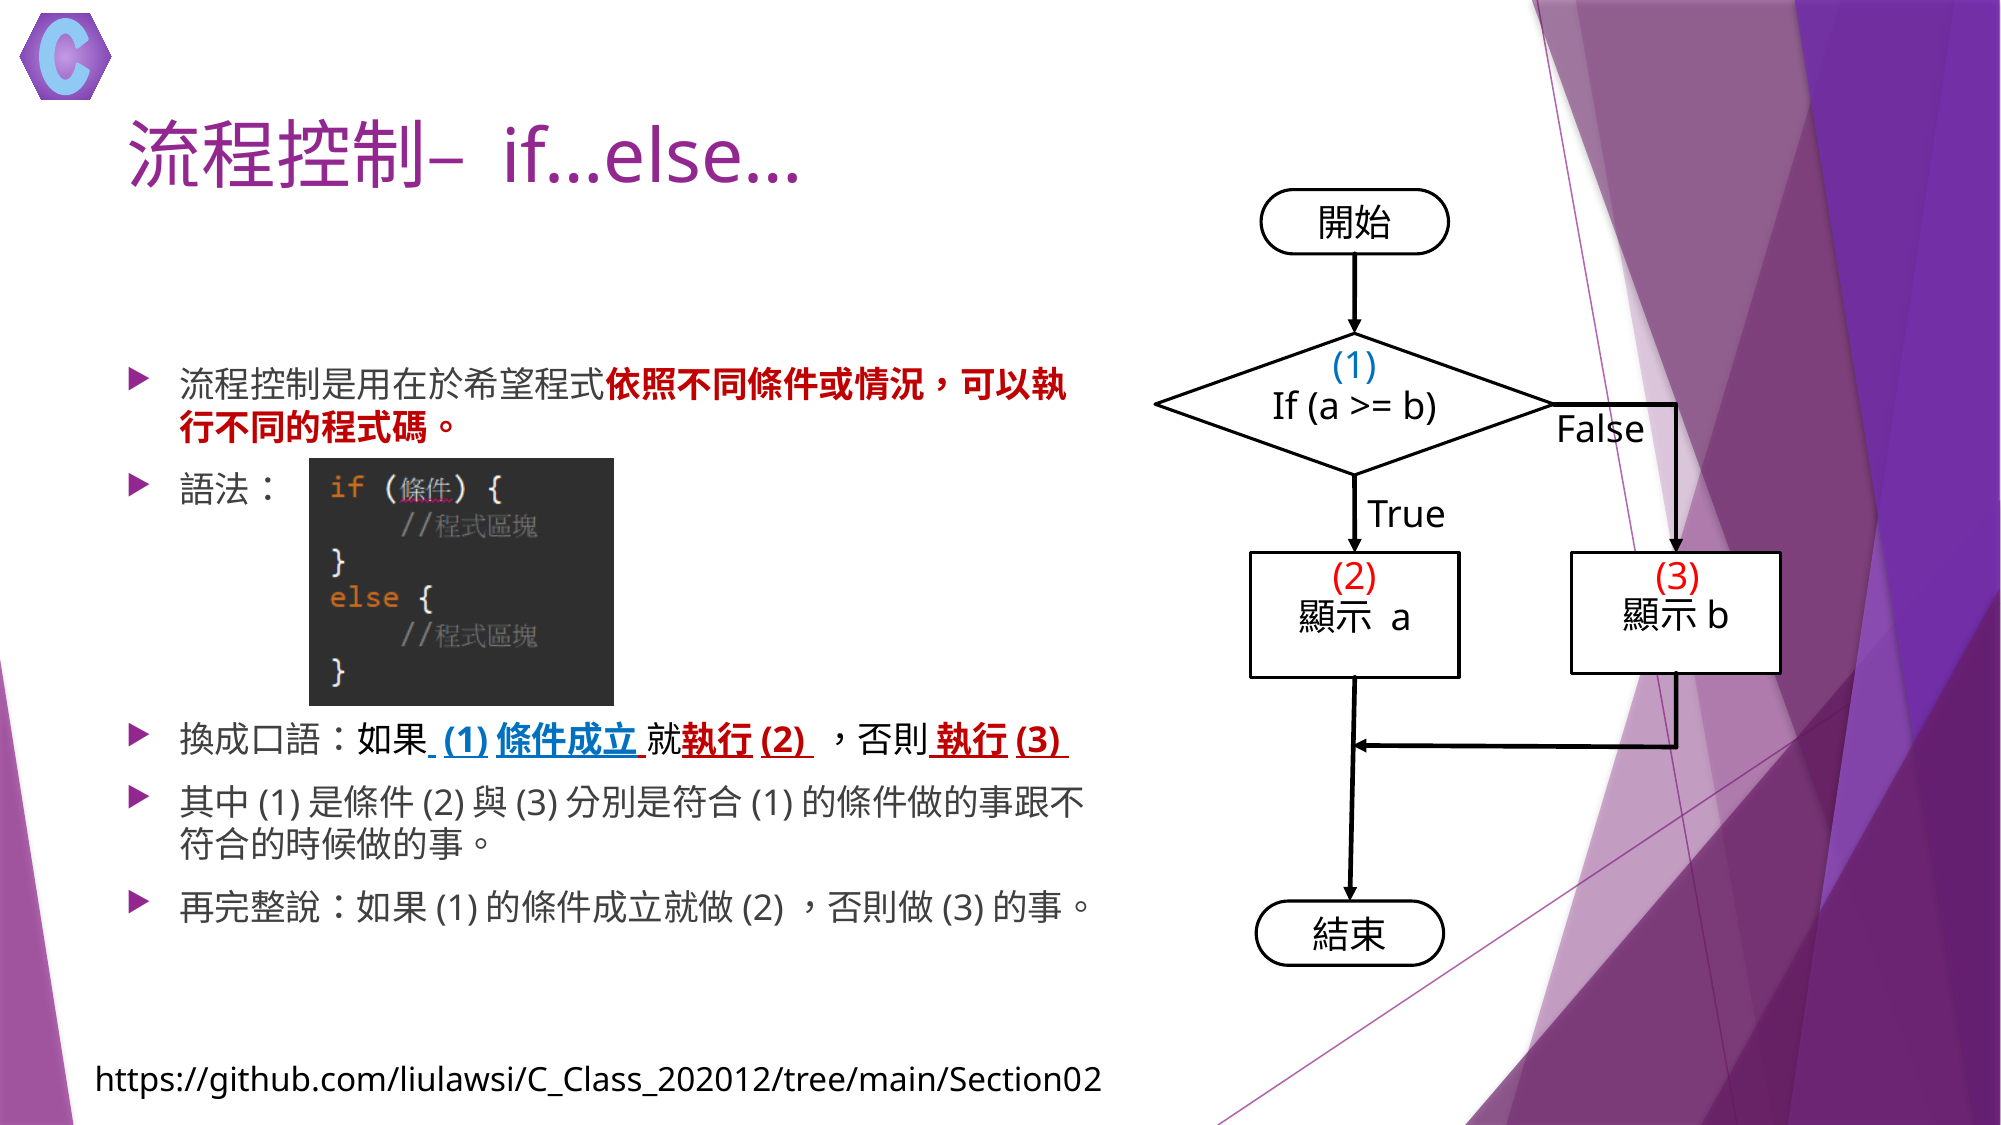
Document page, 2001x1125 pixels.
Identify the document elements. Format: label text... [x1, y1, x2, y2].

text_box 開始 [1259, 188, 1451, 256]
text_box 顯示 a [1249, 551, 1461, 679]
text_box (2) [1317, 544, 1392, 605]
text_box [1349, 676, 1356, 902]
text_box True [1360, 482, 1462, 543]
picture [309, 458, 615, 707]
text_box 顯示b [1570, 551, 1782, 675]
text_box (1) [1317, 333, 1392, 394]
title 流程控制– if…else… [111, 99, 1522, 317]
text_box False [1540, 398, 1660, 458]
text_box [1553, 403, 1677, 554]
text_box If (a >= b) [1153, 344, 1542, 477]
text_box (3) [1640, 544, 1715, 605]
list 流程控制是用在於希望程式依照不同條件或情況，可以執行不同的程式碼。 語法： 換成口語：如果 (1)條件成立 就執行(2) ，否則 執行(3) 其中(1)是條件(2)與(3)分別是符合(1)的條件做的事跟不符合的時候做的事。 再完整說：如果(1)的條件成立就做(2)，否則做(3)的事。 [111, 354, 1117, 992]
text_box 結束 [1254, 899, 1446, 967]
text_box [1360, 744, 1670, 748]
